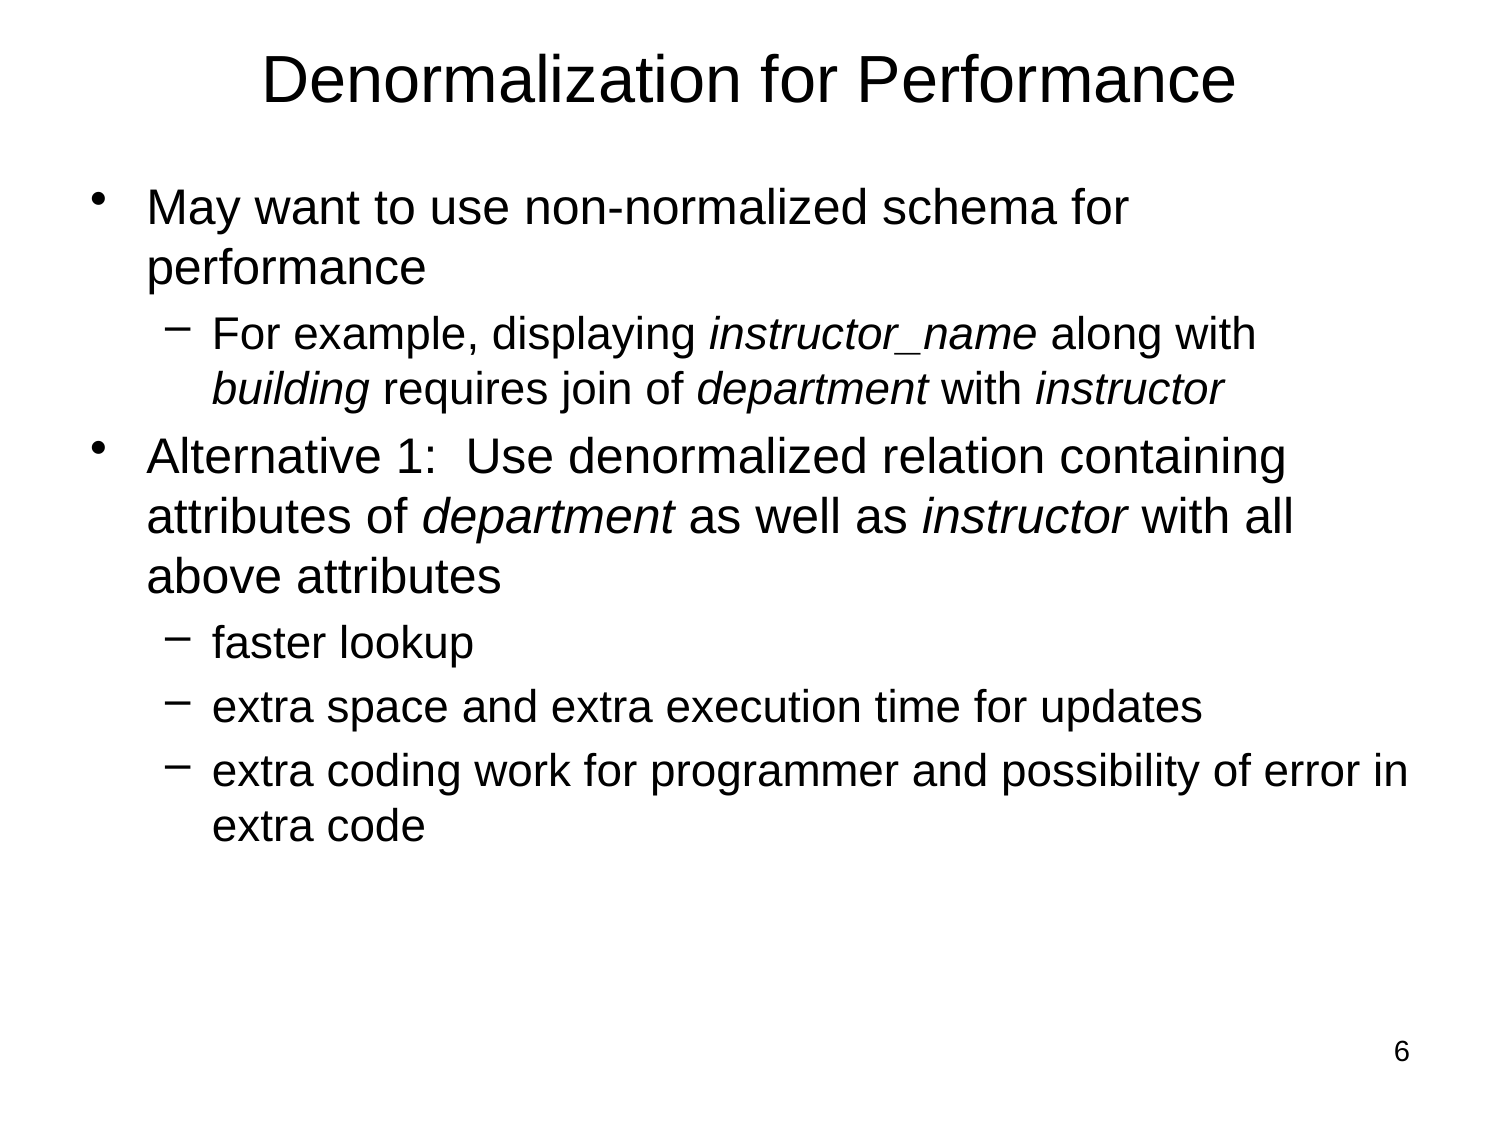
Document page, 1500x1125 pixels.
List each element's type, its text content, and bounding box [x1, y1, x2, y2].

list May want to use non-normalized schema for performance For example, displaying instructor_name along with building requires join of department with instructor Alternative 1: Use denormalized relation containing attributes of department as well as instructor with all above attributes faster lookup extra space and extra execution time for updates extra coding work for programmer and possibility of error in extra code [75, 166, 1425, 1005]
title Denormalization for Performance [75, 24, 1425, 128]
slide_number 6 [1074, 1024, 1425, 1103]
